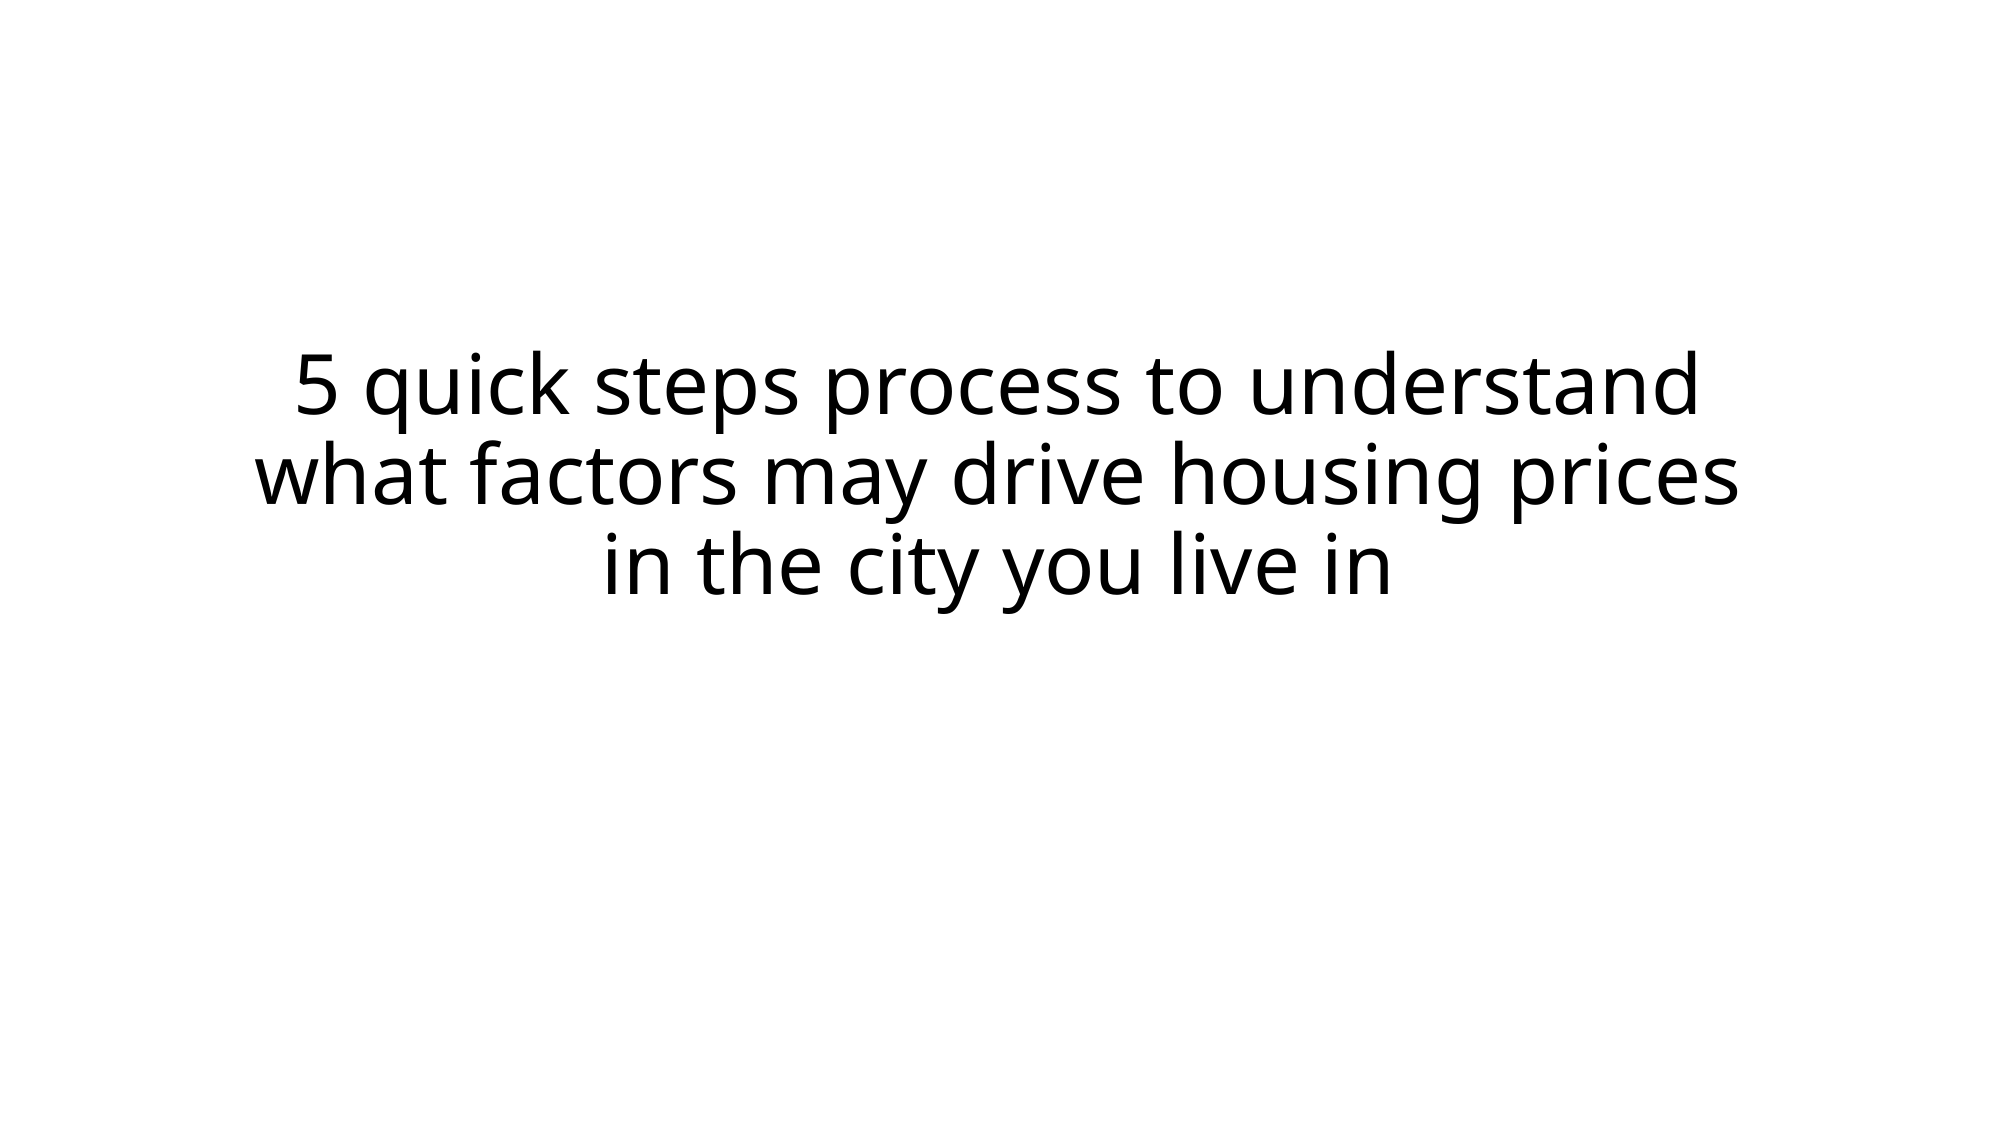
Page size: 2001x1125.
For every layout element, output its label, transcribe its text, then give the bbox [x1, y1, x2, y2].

title 5 quick steps process to understand what factors may drive housing prices in the city you live in [208, 328, 1789, 720]
